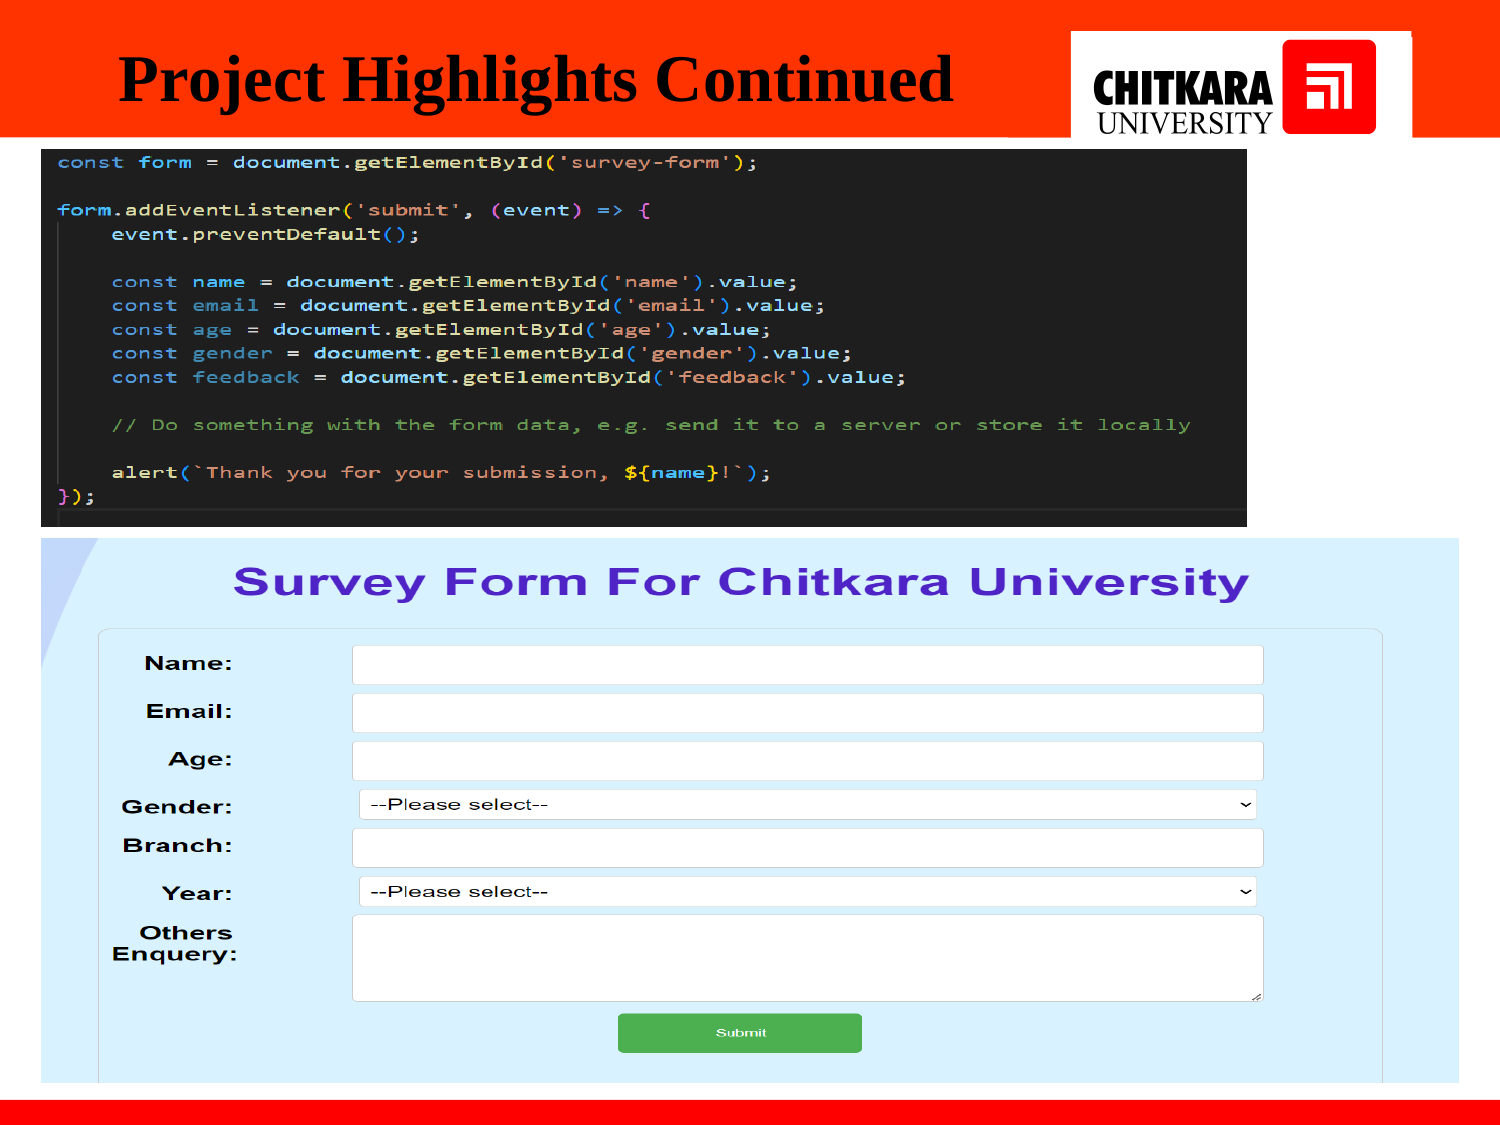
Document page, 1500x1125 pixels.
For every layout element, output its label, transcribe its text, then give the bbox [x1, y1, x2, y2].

picture [41, 538, 1459, 1083]
title Project Highlights Continued [87, 0, 988, 148]
picture [40, 149, 1247, 528]
picture [1074, 37, 1391, 138]
